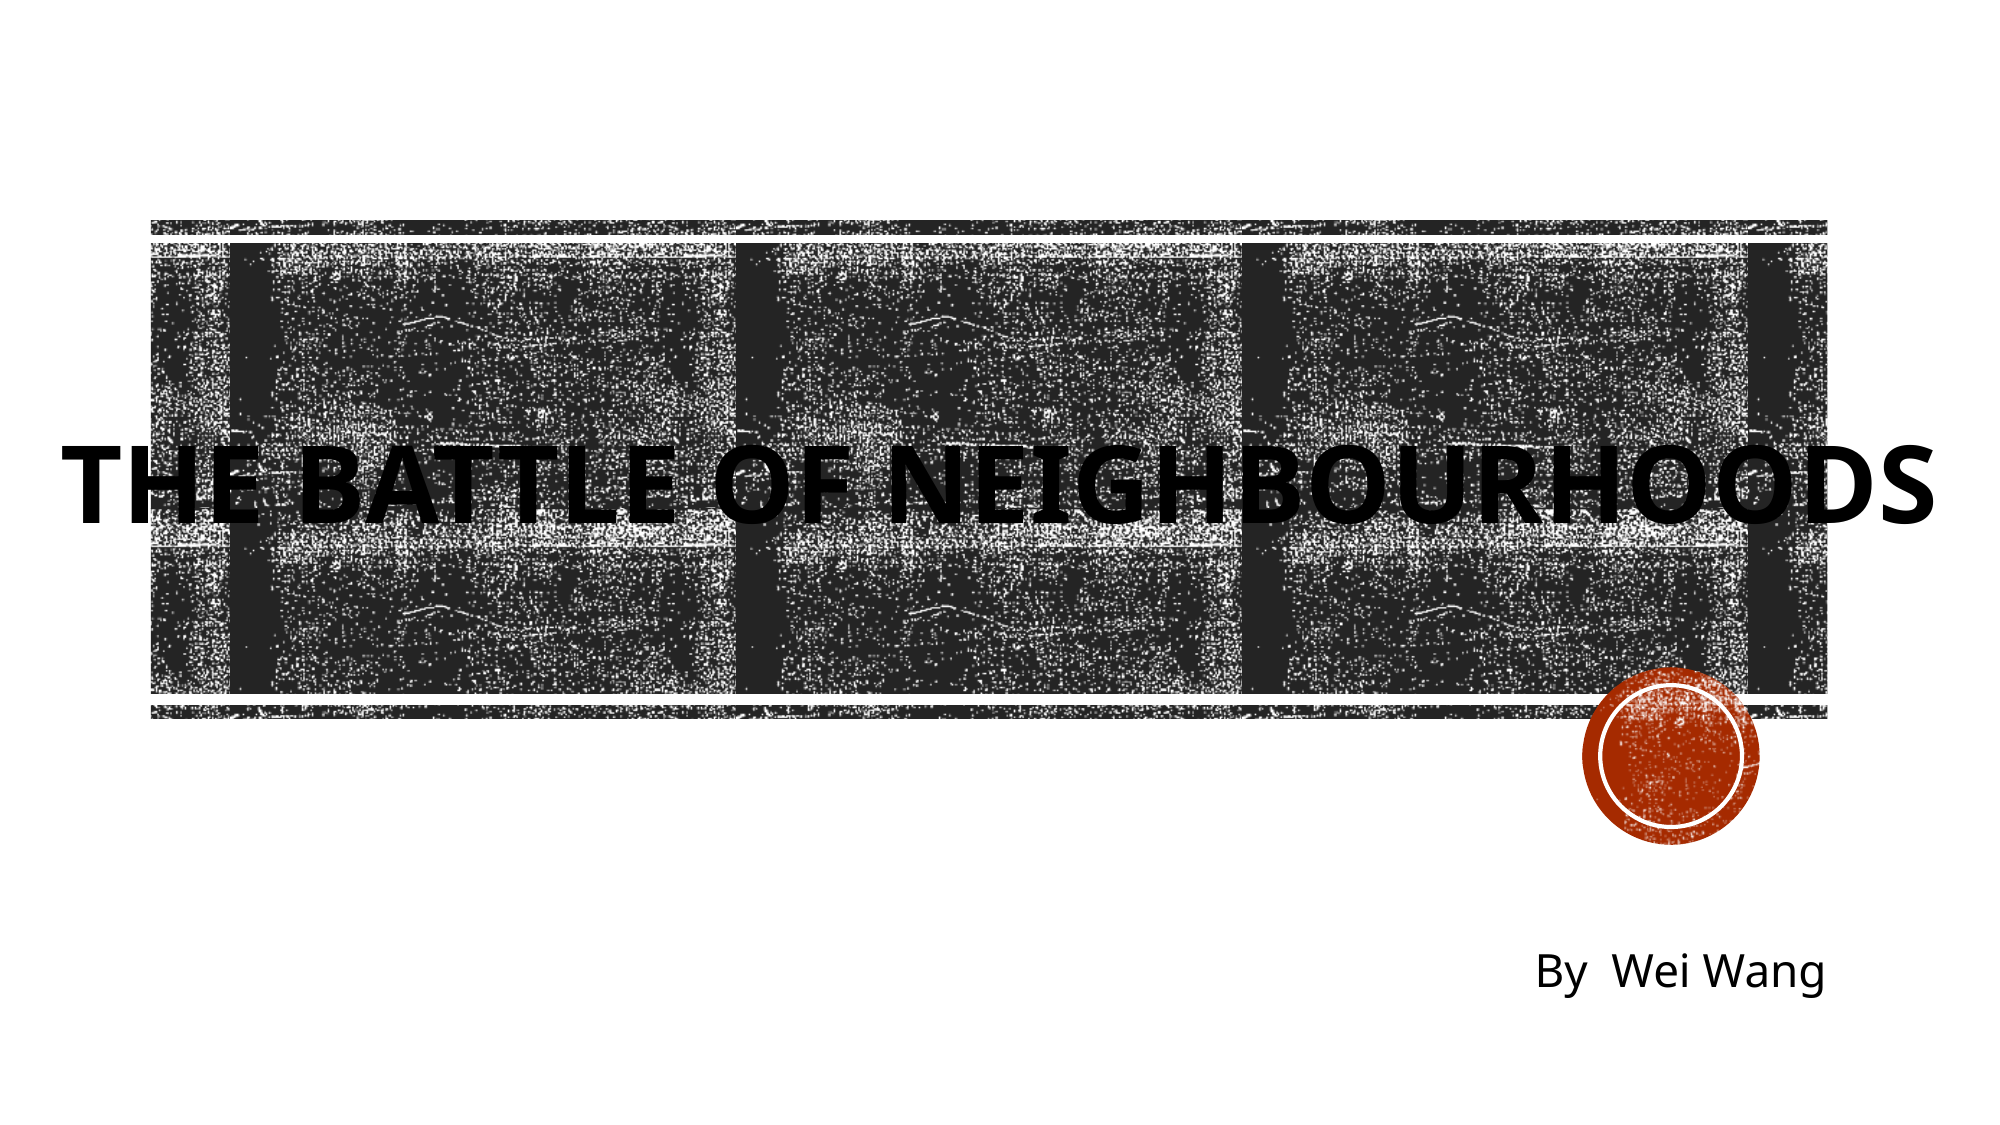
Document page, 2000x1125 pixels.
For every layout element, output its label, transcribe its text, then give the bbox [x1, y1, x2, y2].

subtitle By Wei Wang [1519, 940, 1954, 1045]
title The Battle of Neighbourhoods [0, 420, 2000, 564]
